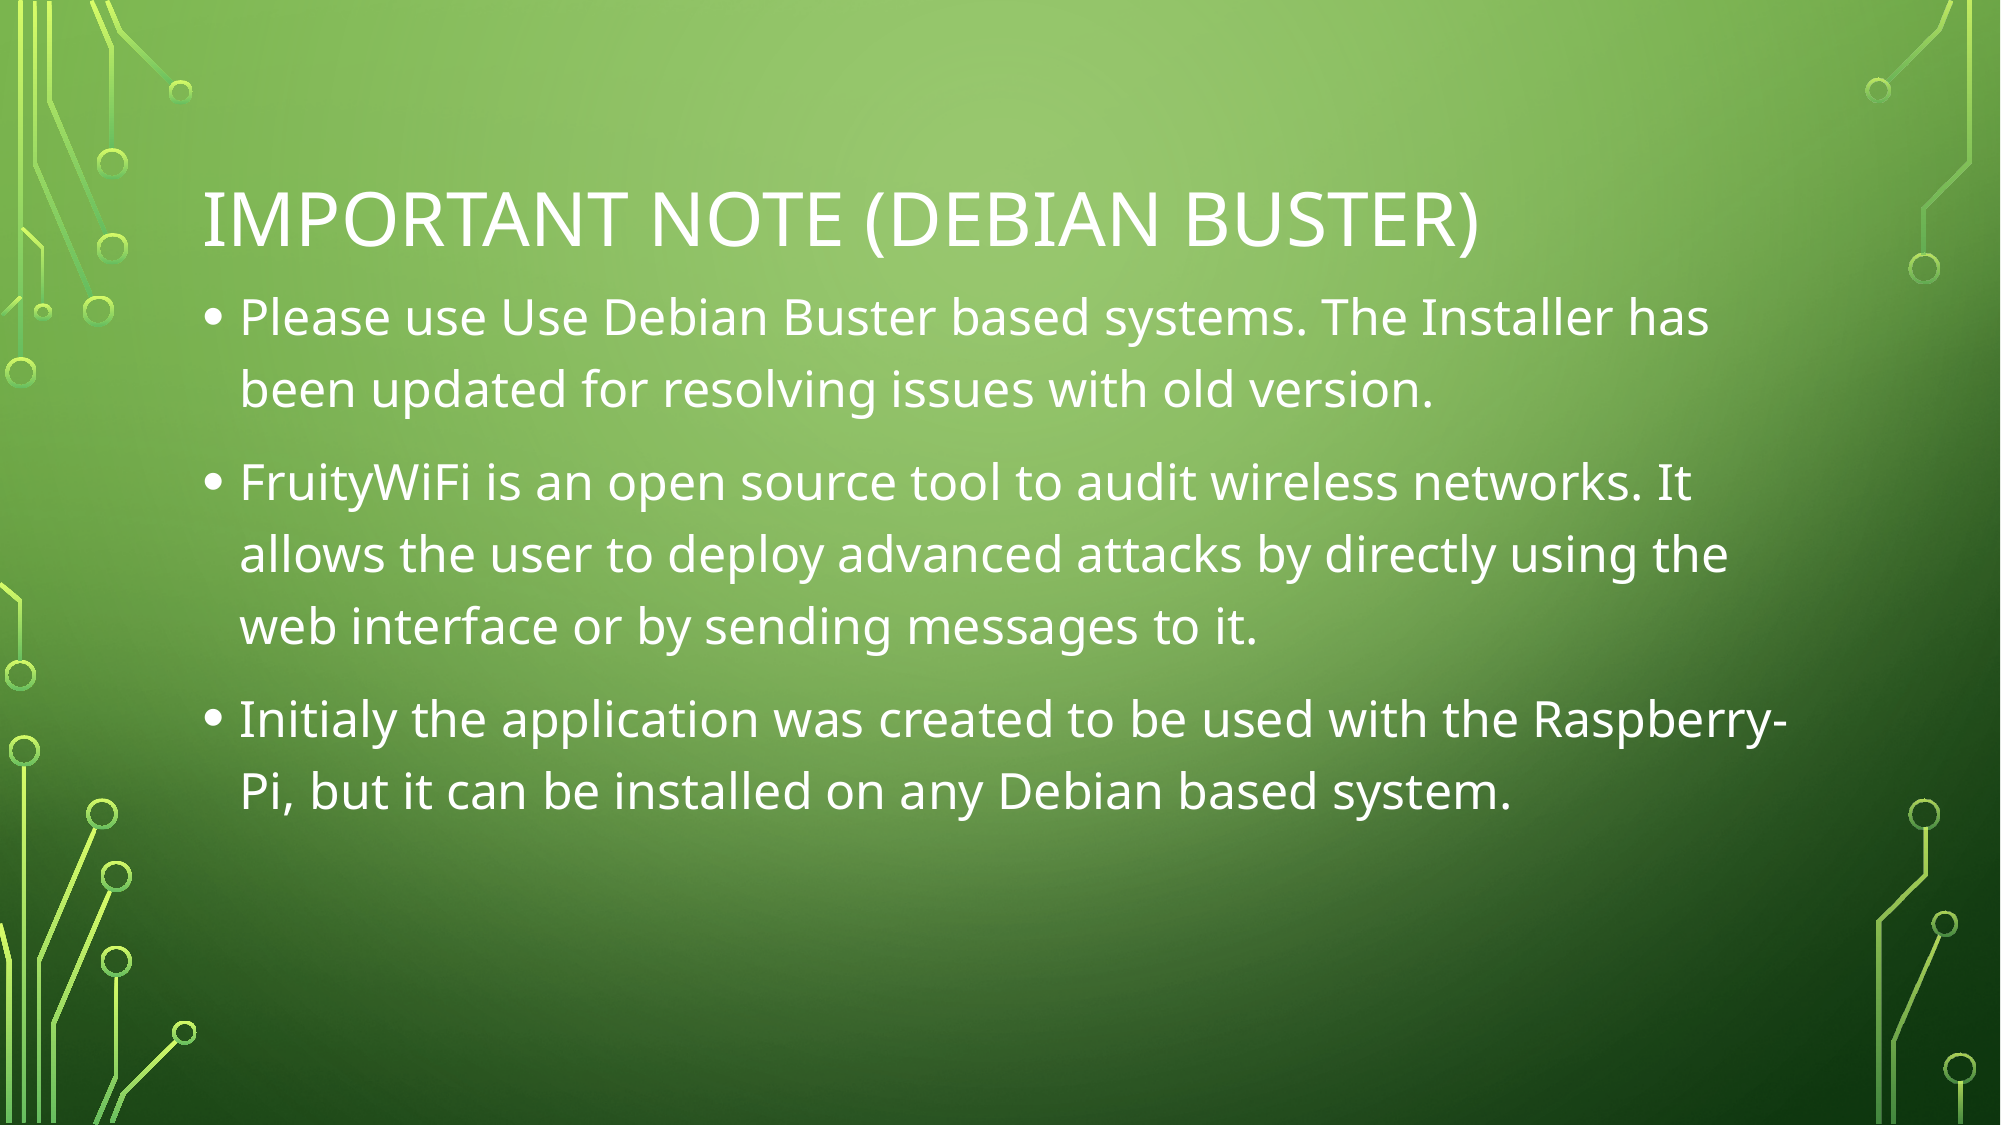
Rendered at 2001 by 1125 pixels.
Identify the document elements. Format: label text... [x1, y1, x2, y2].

list Please use Use Debian Buster based systems. The Installer has been updated for resolving issues with old version. FruityWiFi is an open source tool to audit wireless networks. It allows the user to deploy advanced attacks by directly using the web interface or by sending messages to it. Initialy the application was created to be used with the Raspberry-Pi, but it can be installed on any Debian based system. [187, 266, 1813, 950]
title Important Note (Debian Buster) [187, 101, 1813, 266]
